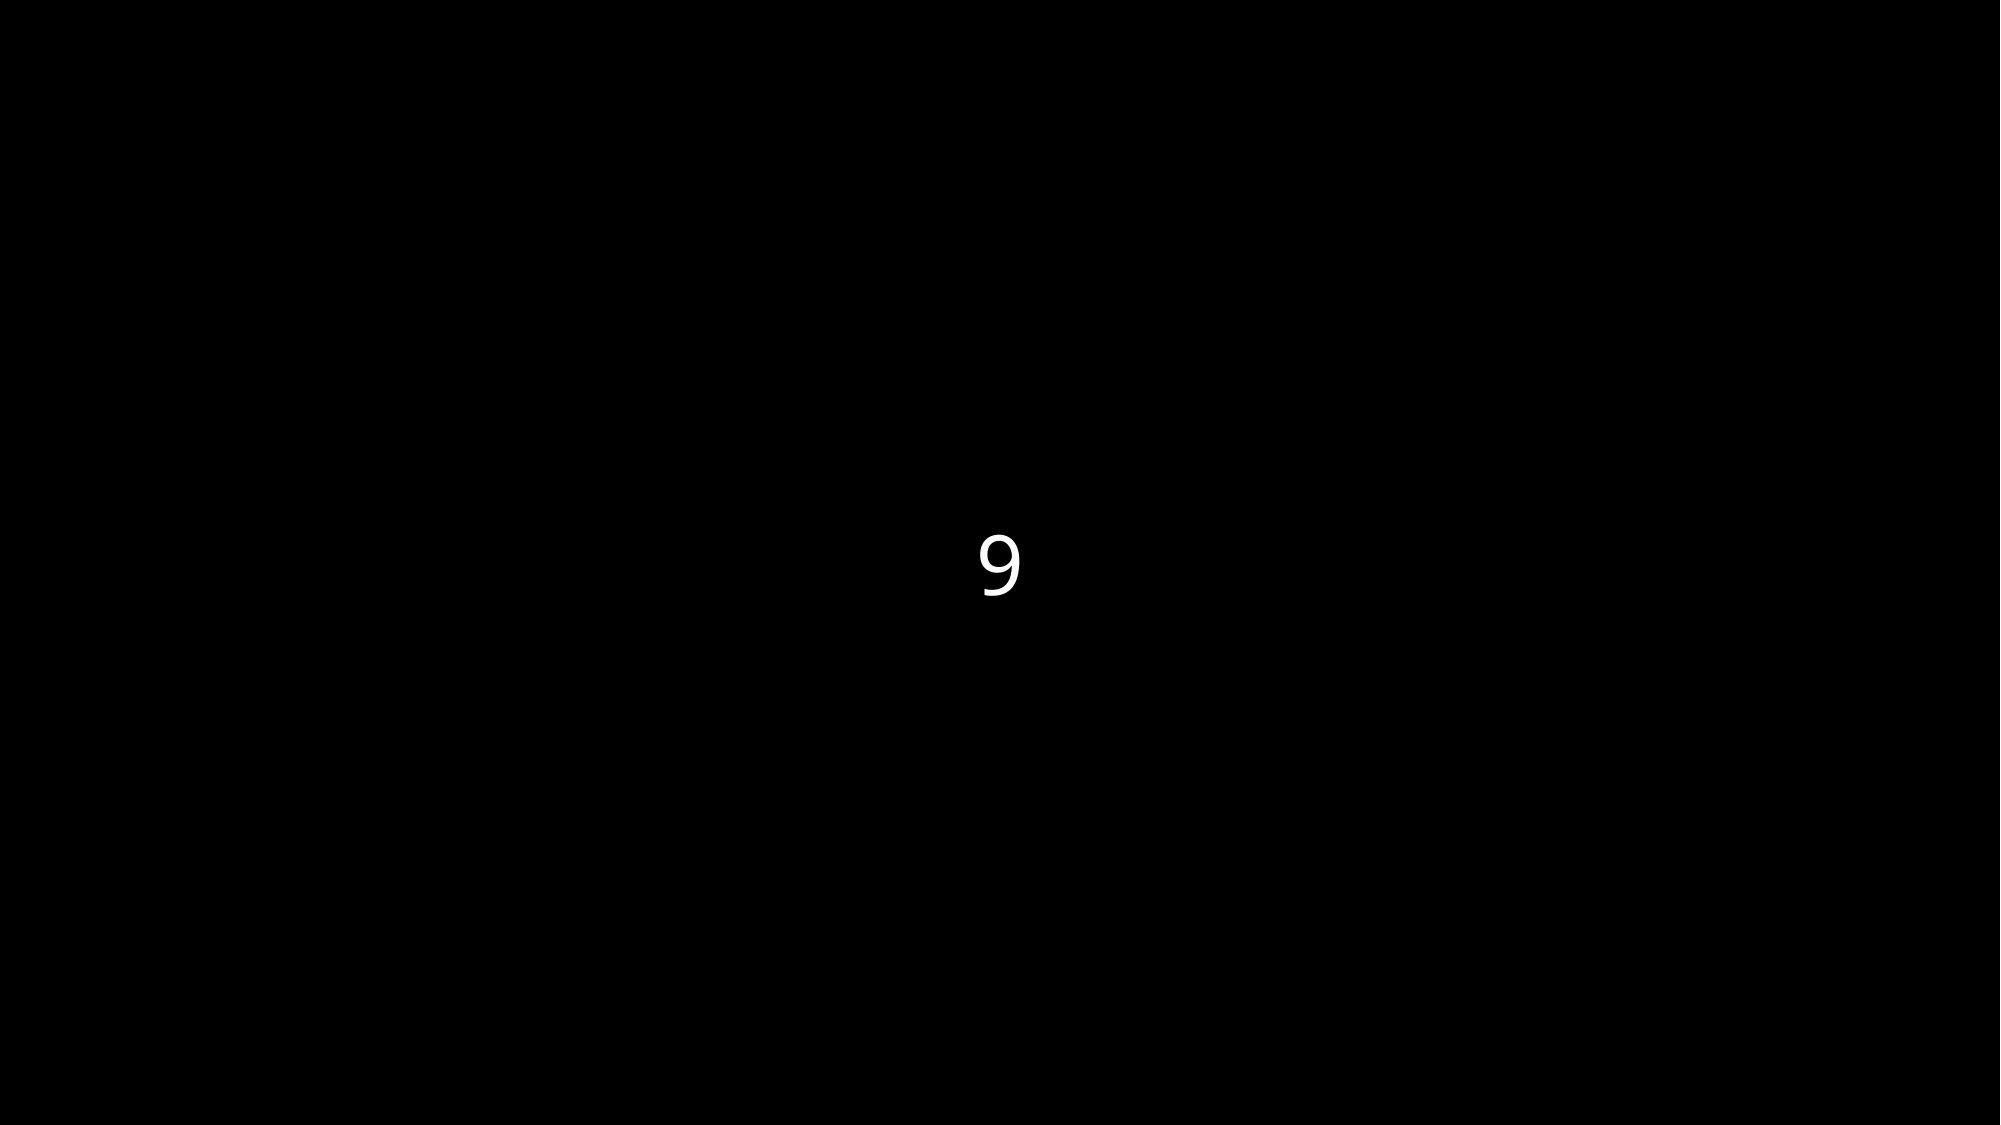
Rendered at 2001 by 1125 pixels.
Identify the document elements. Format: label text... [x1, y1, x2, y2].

text_box 9 [961, 504, 1039, 620]
